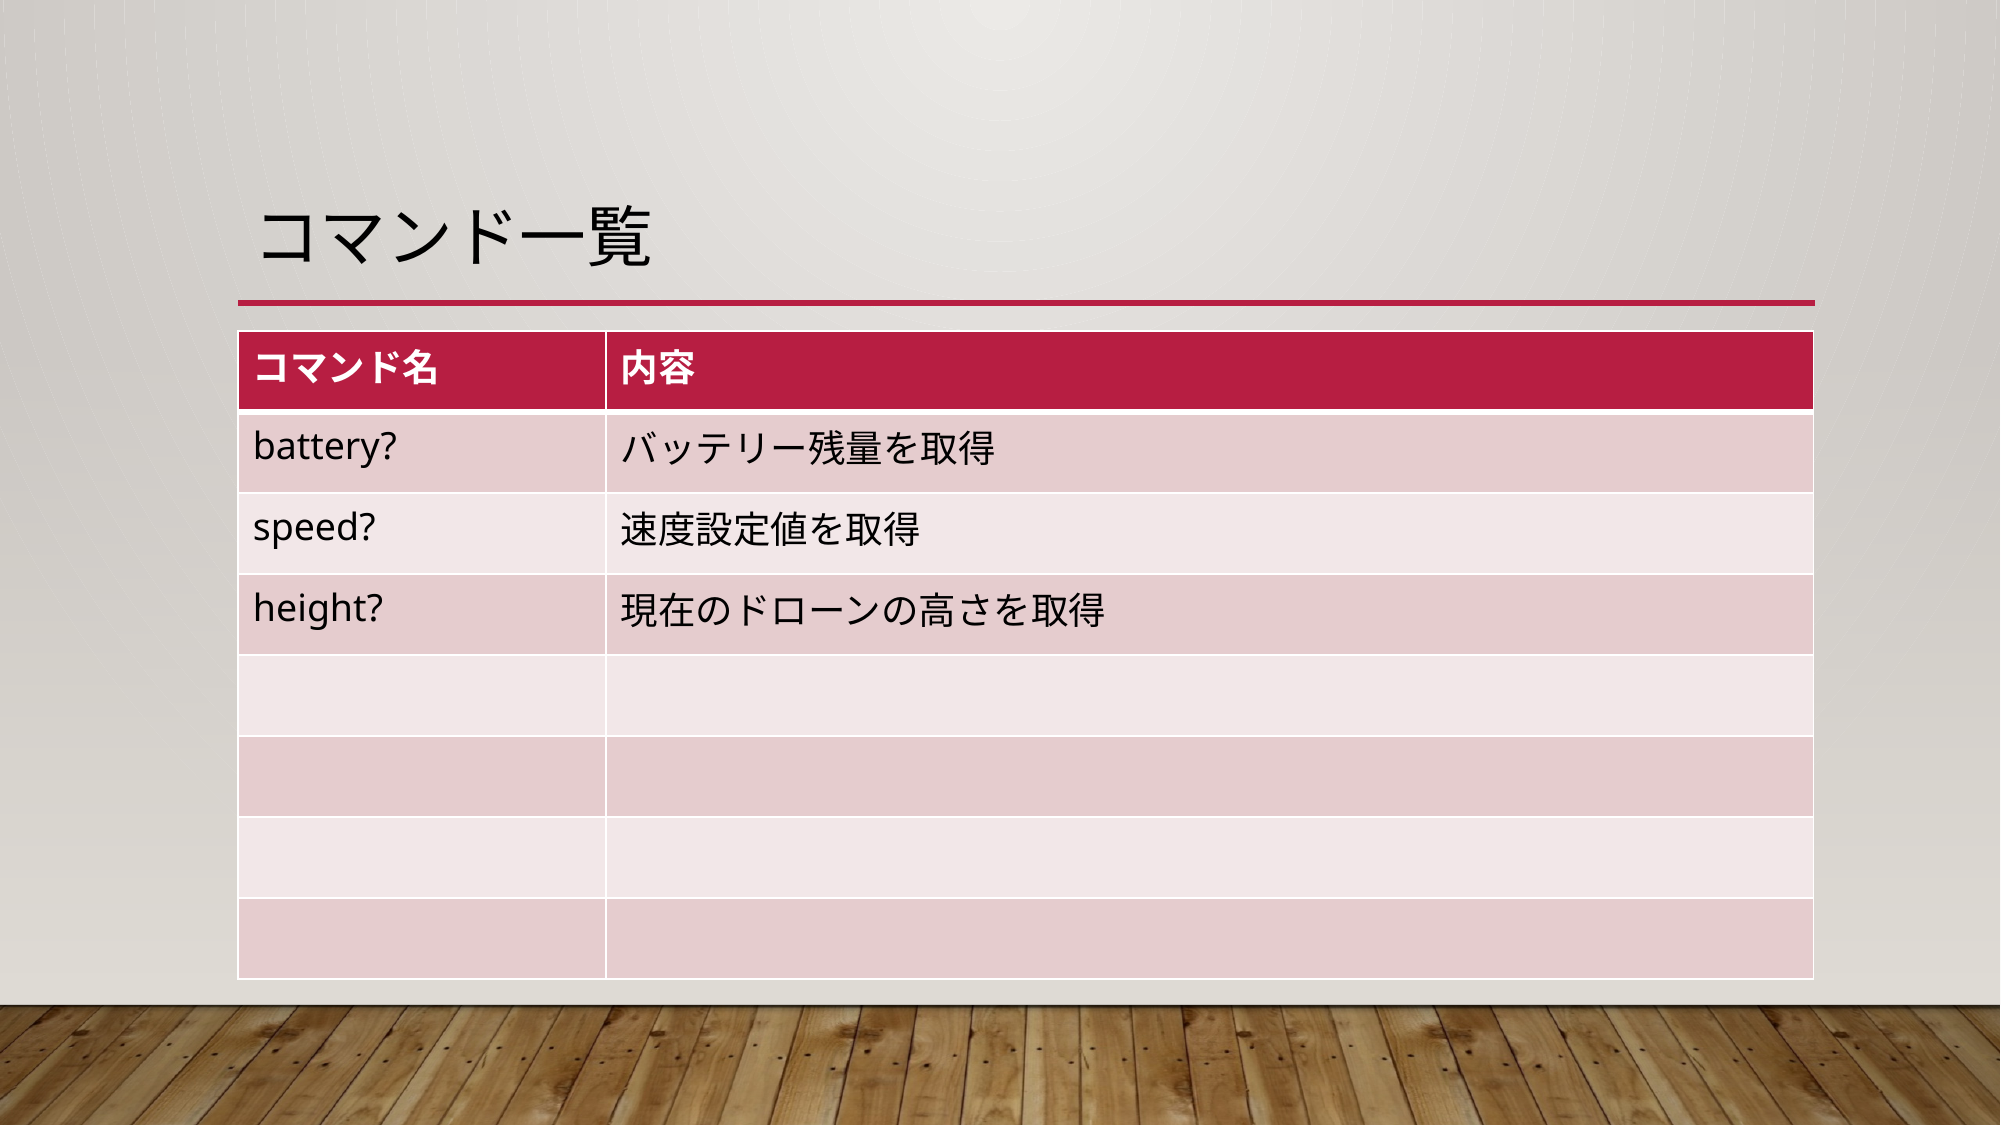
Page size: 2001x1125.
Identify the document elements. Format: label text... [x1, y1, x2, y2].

table_cell [239, 818, 605, 897]
table_cell height? [239, 575, 605, 654]
table_cell 速度設定値を取得 [607, 494, 1813, 573]
table_cell [607, 737, 1813, 816]
table_cell [239, 899, 605, 978]
table_cell [607, 899, 1813, 978]
table_cell バッテリー残量を取得 [607, 415, 1813, 492]
table_header コマンド名 [239, 332, 605, 409]
table_cell [239, 737, 605, 816]
table_cell [239, 656, 605, 735]
table_cell 現在のドローンの高さを取得 [607, 575, 1813, 654]
table_header 内容 [607, 332, 1813, 409]
table_cell battery? [239, 415, 605, 492]
table_cell [607, 818, 1813, 897]
title コマンド一覧 [238, 196, 1814, 305]
table_cell [607, 656, 1813, 735]
table_cell speed? [239, 494, 605, 573]
picture [0, 1005, 2000, 1125]
